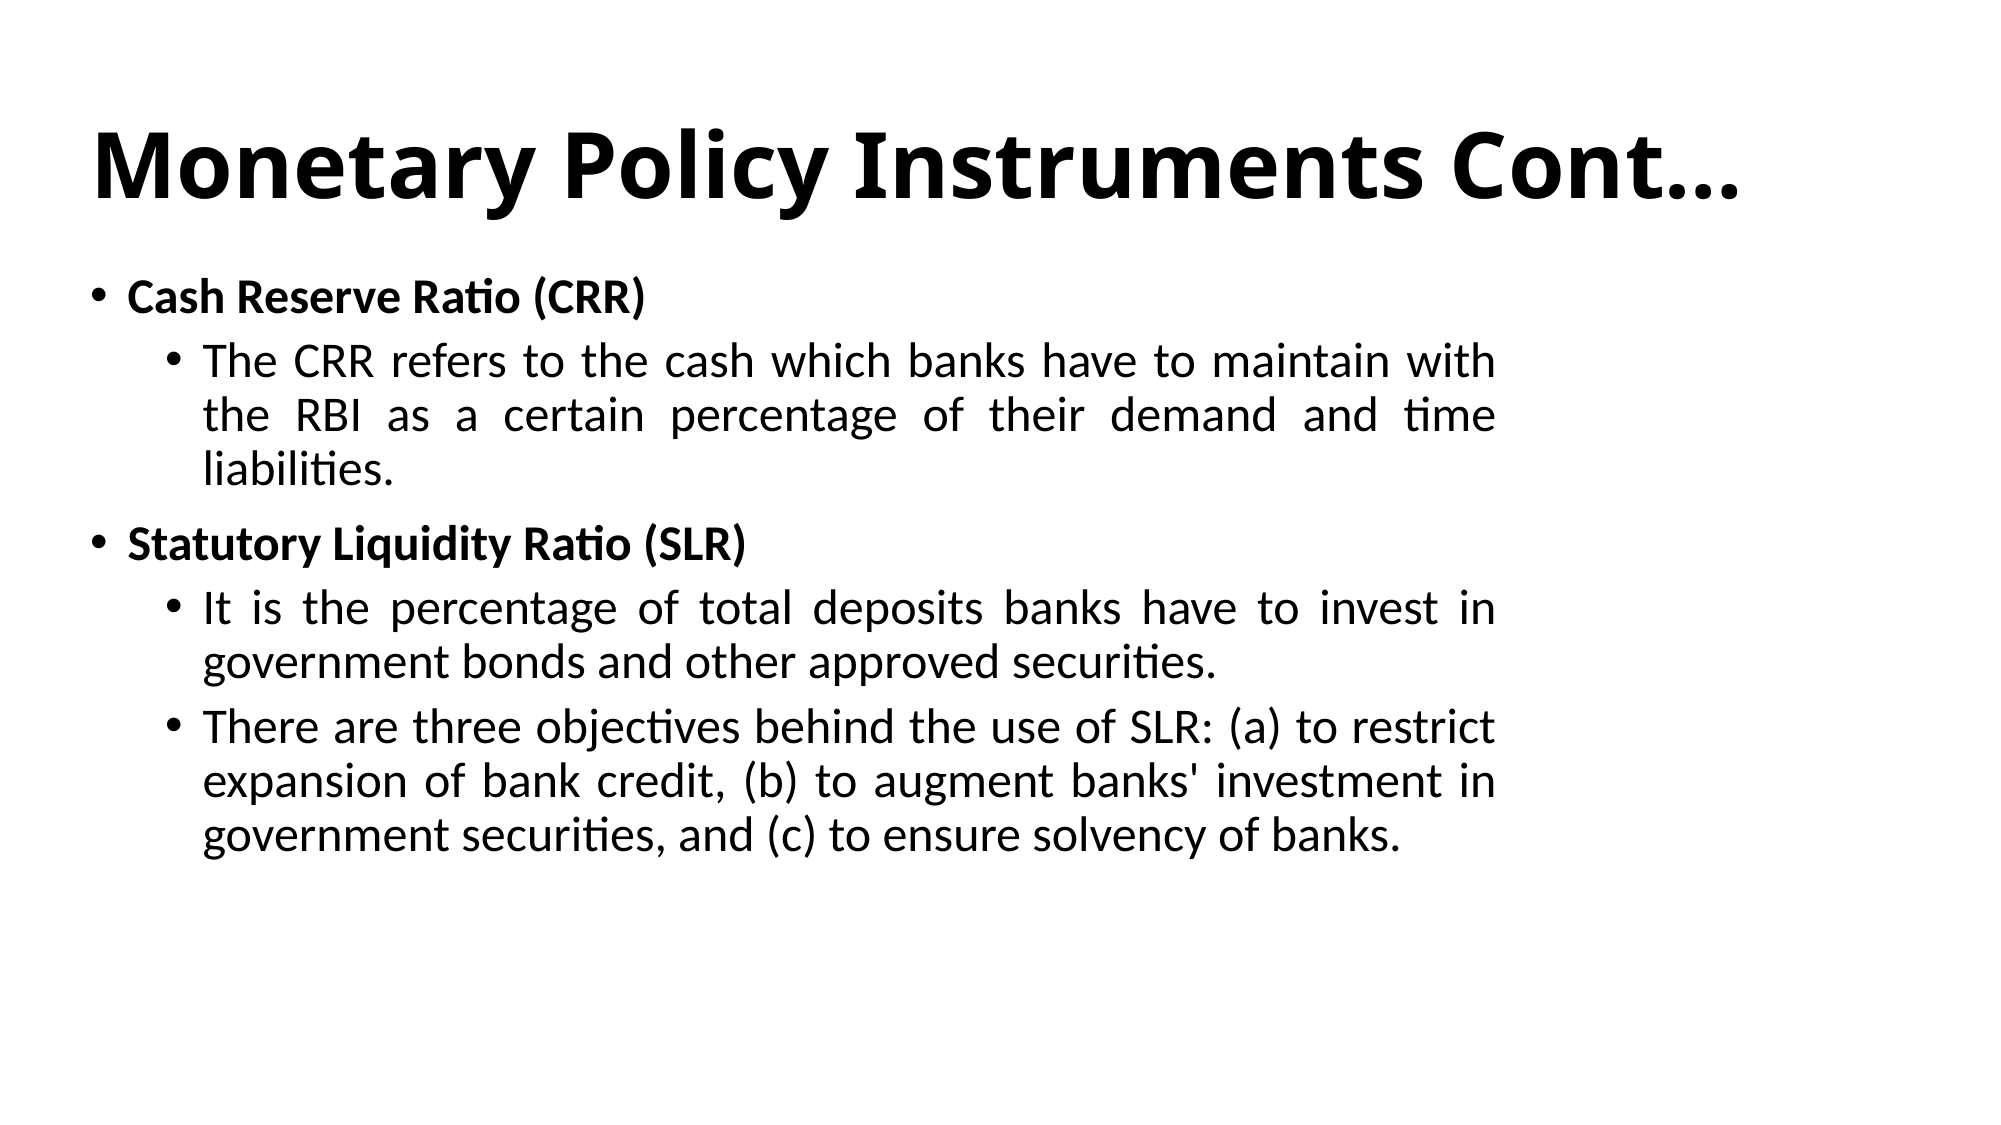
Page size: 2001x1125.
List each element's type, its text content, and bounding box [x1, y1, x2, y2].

title Monetary Policy Instruments Cont… [75, 75, 1810, 263]
list Cash Reserve Ratio (CRR) The CRR refers to the cash which banks have to maintain with the RBI as a certain percentage of their demand and time liabilities. Statutory Liquidity Ratio (SLR) It is the percentage of total deposits banks have to invest in government bonds and other approved securities. There are three objectives behind the use of SLR: (a) to restrict expansion of bank credit, (b) to augment banks' investment in government securities, and (c) to ensure solvency of banks. [75, 262, 1513, 894]
